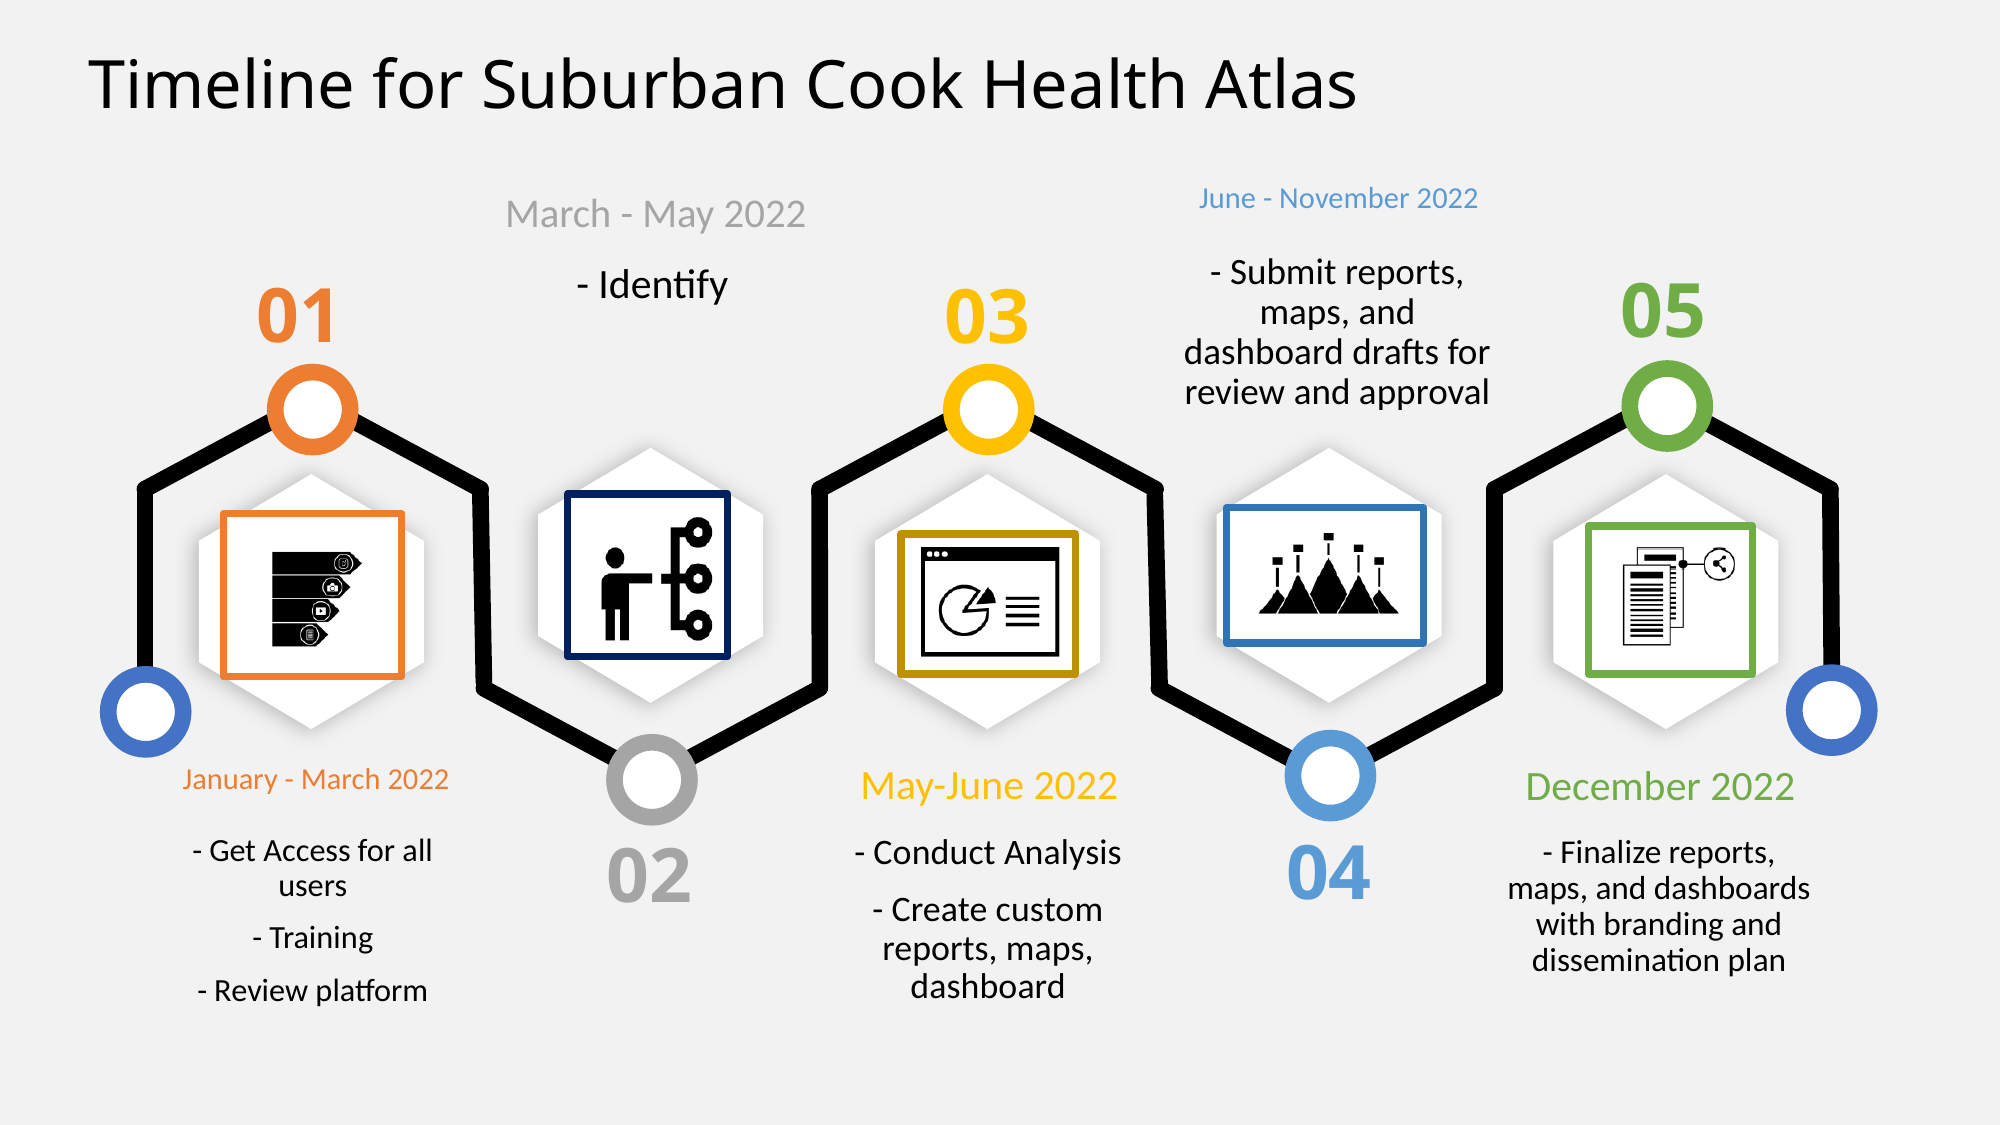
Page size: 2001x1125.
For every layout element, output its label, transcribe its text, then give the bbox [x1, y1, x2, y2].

list - Finalize reports, maps, and dashboards with branding and dissemination plan [1489, 826, 1829, 1017]
list - Conduct Analysis - Create custom reports, maps, dashboard [818, 826, 1158, 1017]
picture [1592, 529, 1749, 671]
picture [570, 497, 724, 654]
list - Submit reports, maps, and dashboard drafts for review and approval [1167, 245, 1508, 436]
list January - March 2022 [144, 756, 489, 821]
title Timeline for Suburban Cook Health Atlas [73, 34, 1798, 140]
list December 2022 [1491, 756, 1831, 821]
picture [1230, 511, 1421, 640]
list June - November 2022 [1169, 175, 1509, 240]
picture [904, 537, 1072, 671]
list - Identify [428, 254, 887, 445]
list - Get Access for all users - Training - Review platform [143, 826, 483, 1017]
list March - May 2022 [486, 184, 826, 249]
list May-June 2022 [819, 756, 1160, 821]
picture [227, 517, 399, 674]
